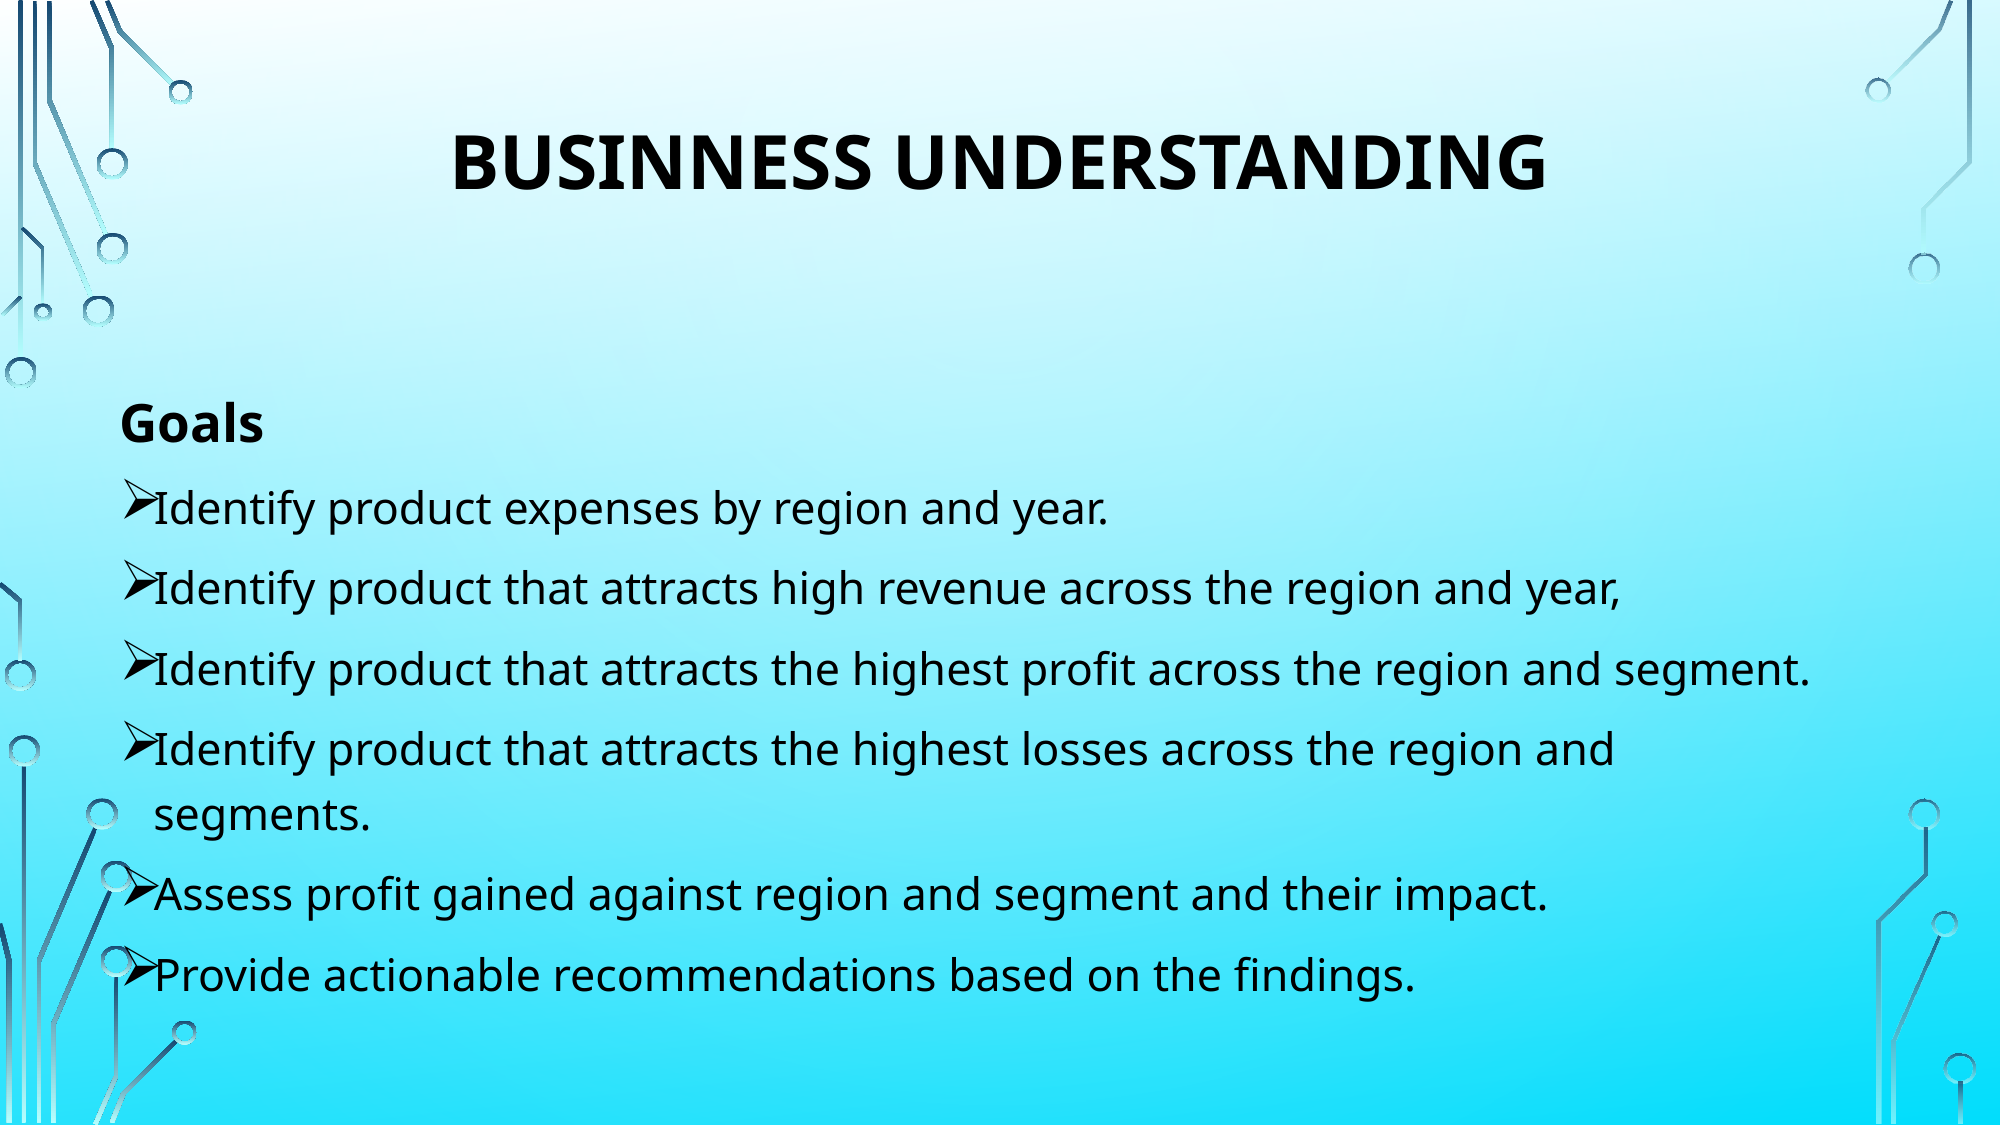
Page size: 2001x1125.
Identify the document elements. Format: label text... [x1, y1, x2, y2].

title BUSINNESS UNDERSTANDING [187, 101, 1813, 320]
list Goals Identify product expenses by region and year. Identify product that attracts high revenue across the region and year, Identify product that attracts the highest profit across the region and segment. Identify product that attracts the highest losses across the region and segments. Assess profit gained against region and segment and their impact. Provide actionable recommendations based on the findings. [104, 369, 1844, 1061]
